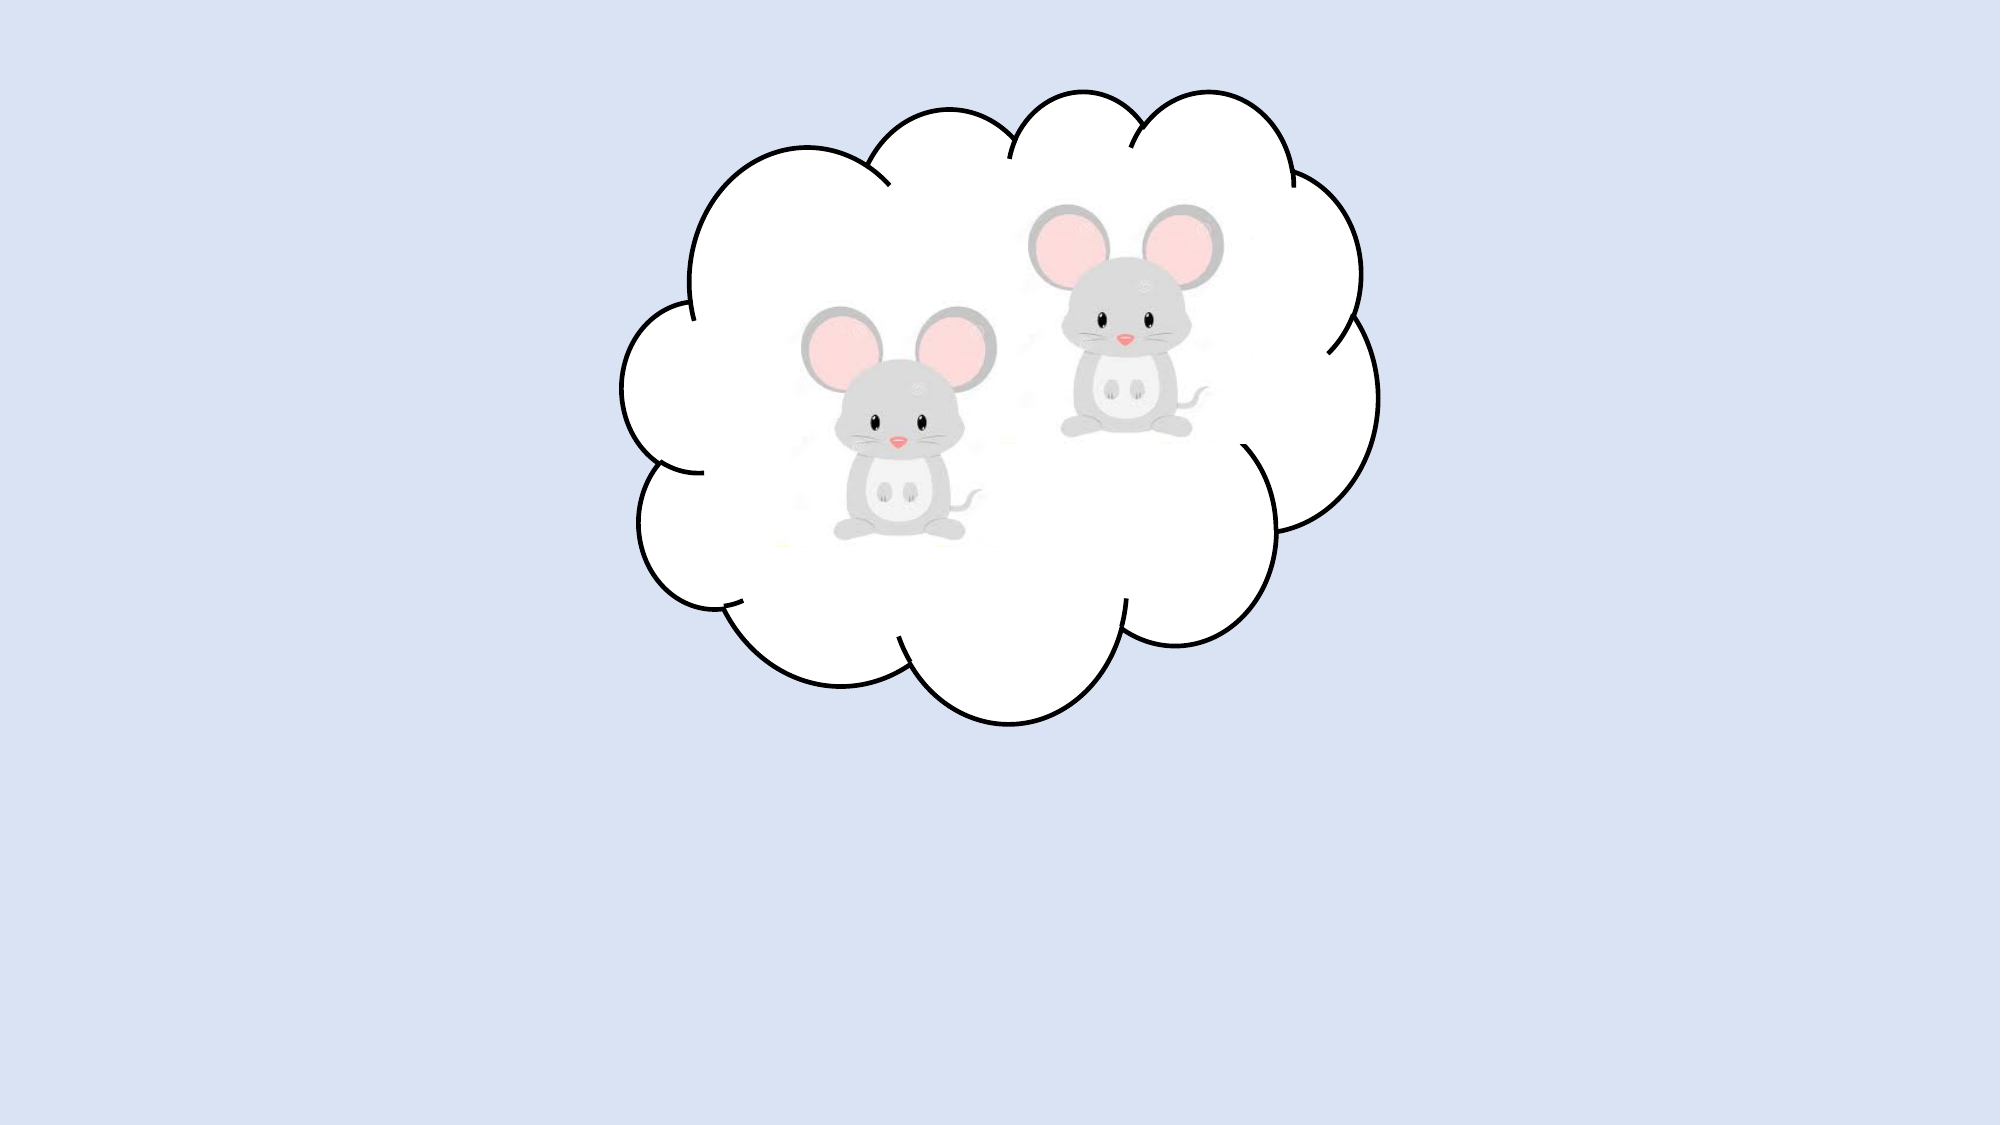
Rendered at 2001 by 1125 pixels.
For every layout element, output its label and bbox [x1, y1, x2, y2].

text_box [620, 90, 1380, 726]
picture [772, 197, 1253, 547]
